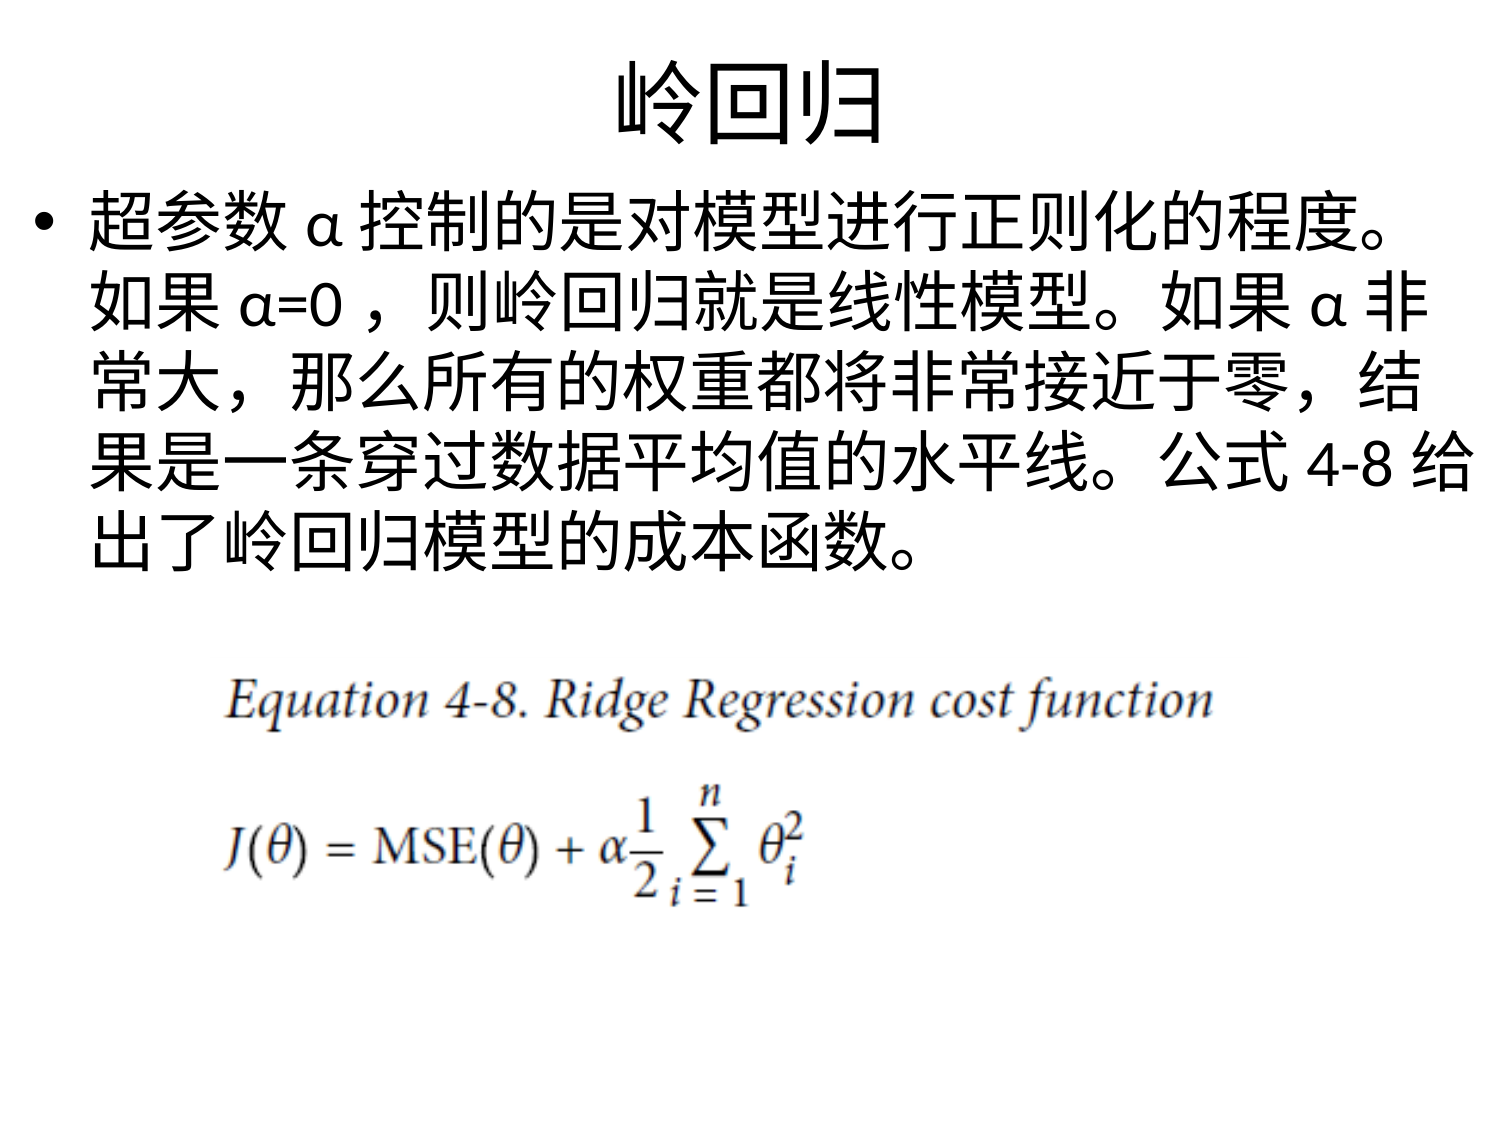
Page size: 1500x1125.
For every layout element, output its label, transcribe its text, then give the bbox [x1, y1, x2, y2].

list 超参数α控制的是对模型进行正则化的程度。如果α=0，则岭回归就是线性模型。如果α非常大，那么所有的权重都将非常接近于零，结果是一条穿过数据平均值的水平线。公式4-8给出了岭回归模型的成本函数。 [17, 172, 1500, 1066]
title 岭回归 [75, 7, 1425, 172]
picture [210, 656, 1249, 931]
